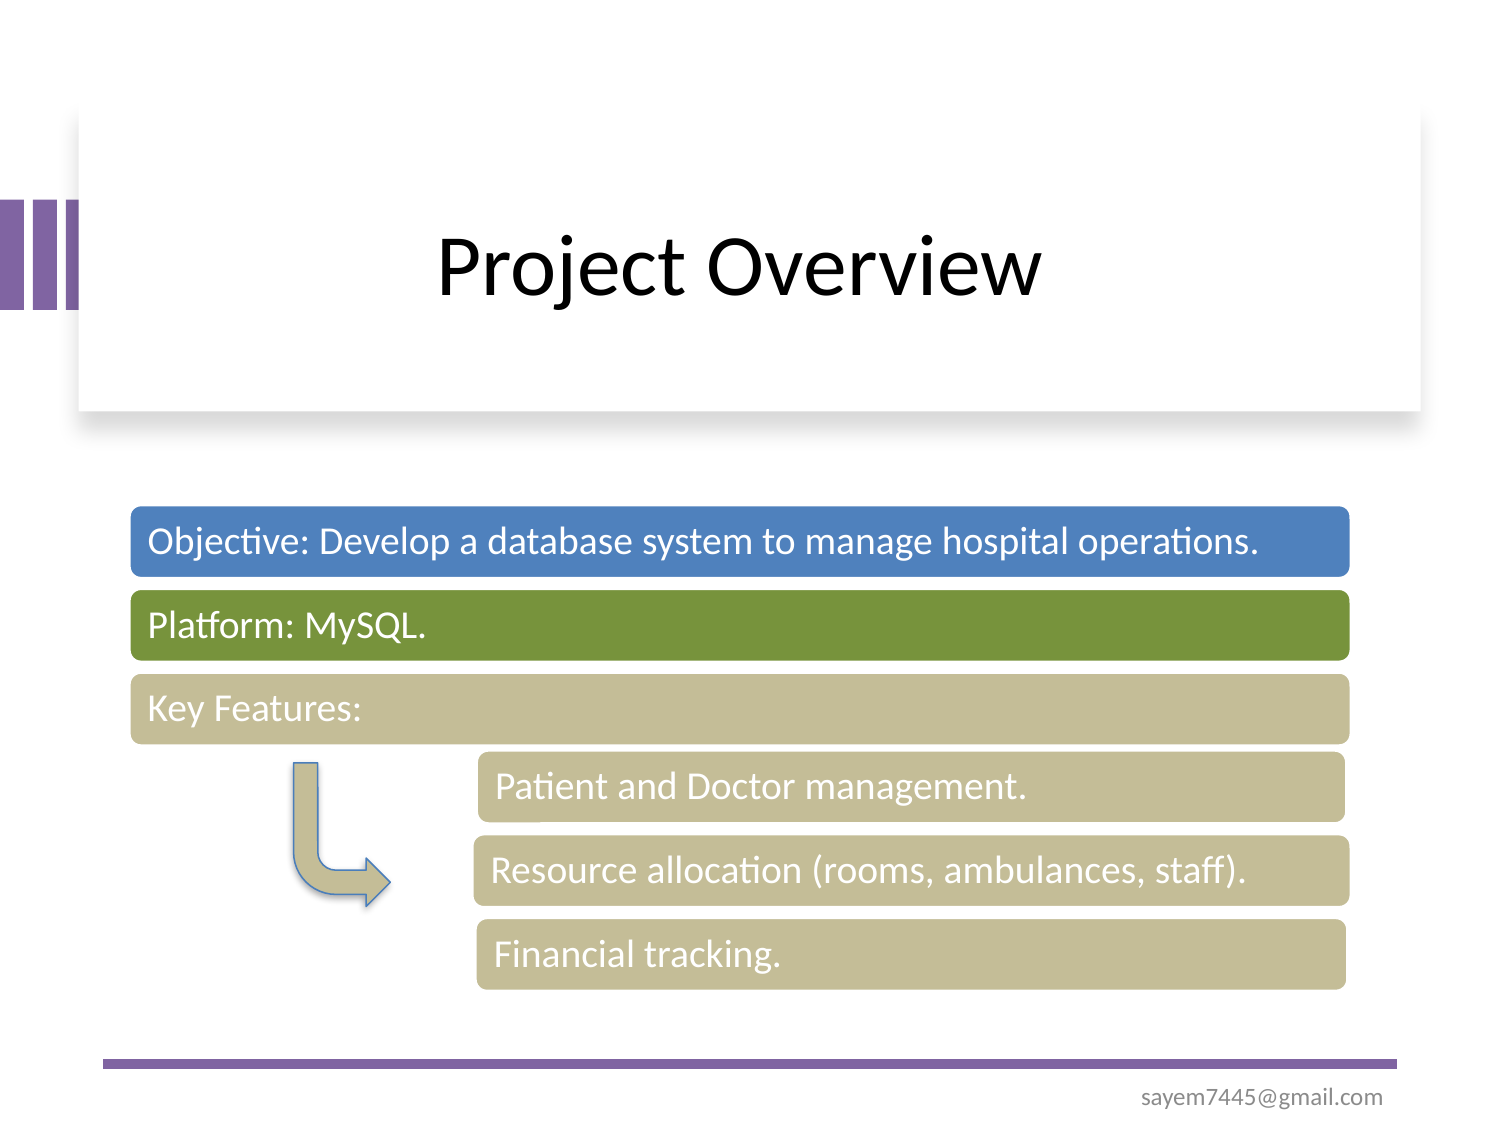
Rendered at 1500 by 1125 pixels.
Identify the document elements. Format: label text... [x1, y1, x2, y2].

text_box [0, 199, 91, 311]
footer sayem7445@gmail.com [1025, 1065, 1500, 1125]
title Project Overview [128, 132, 1352, 388]
text_box [77, 99, 1423, 413]
text_box [0, 0, 1500, 1125]
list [128, 494, 1352, 1008]
